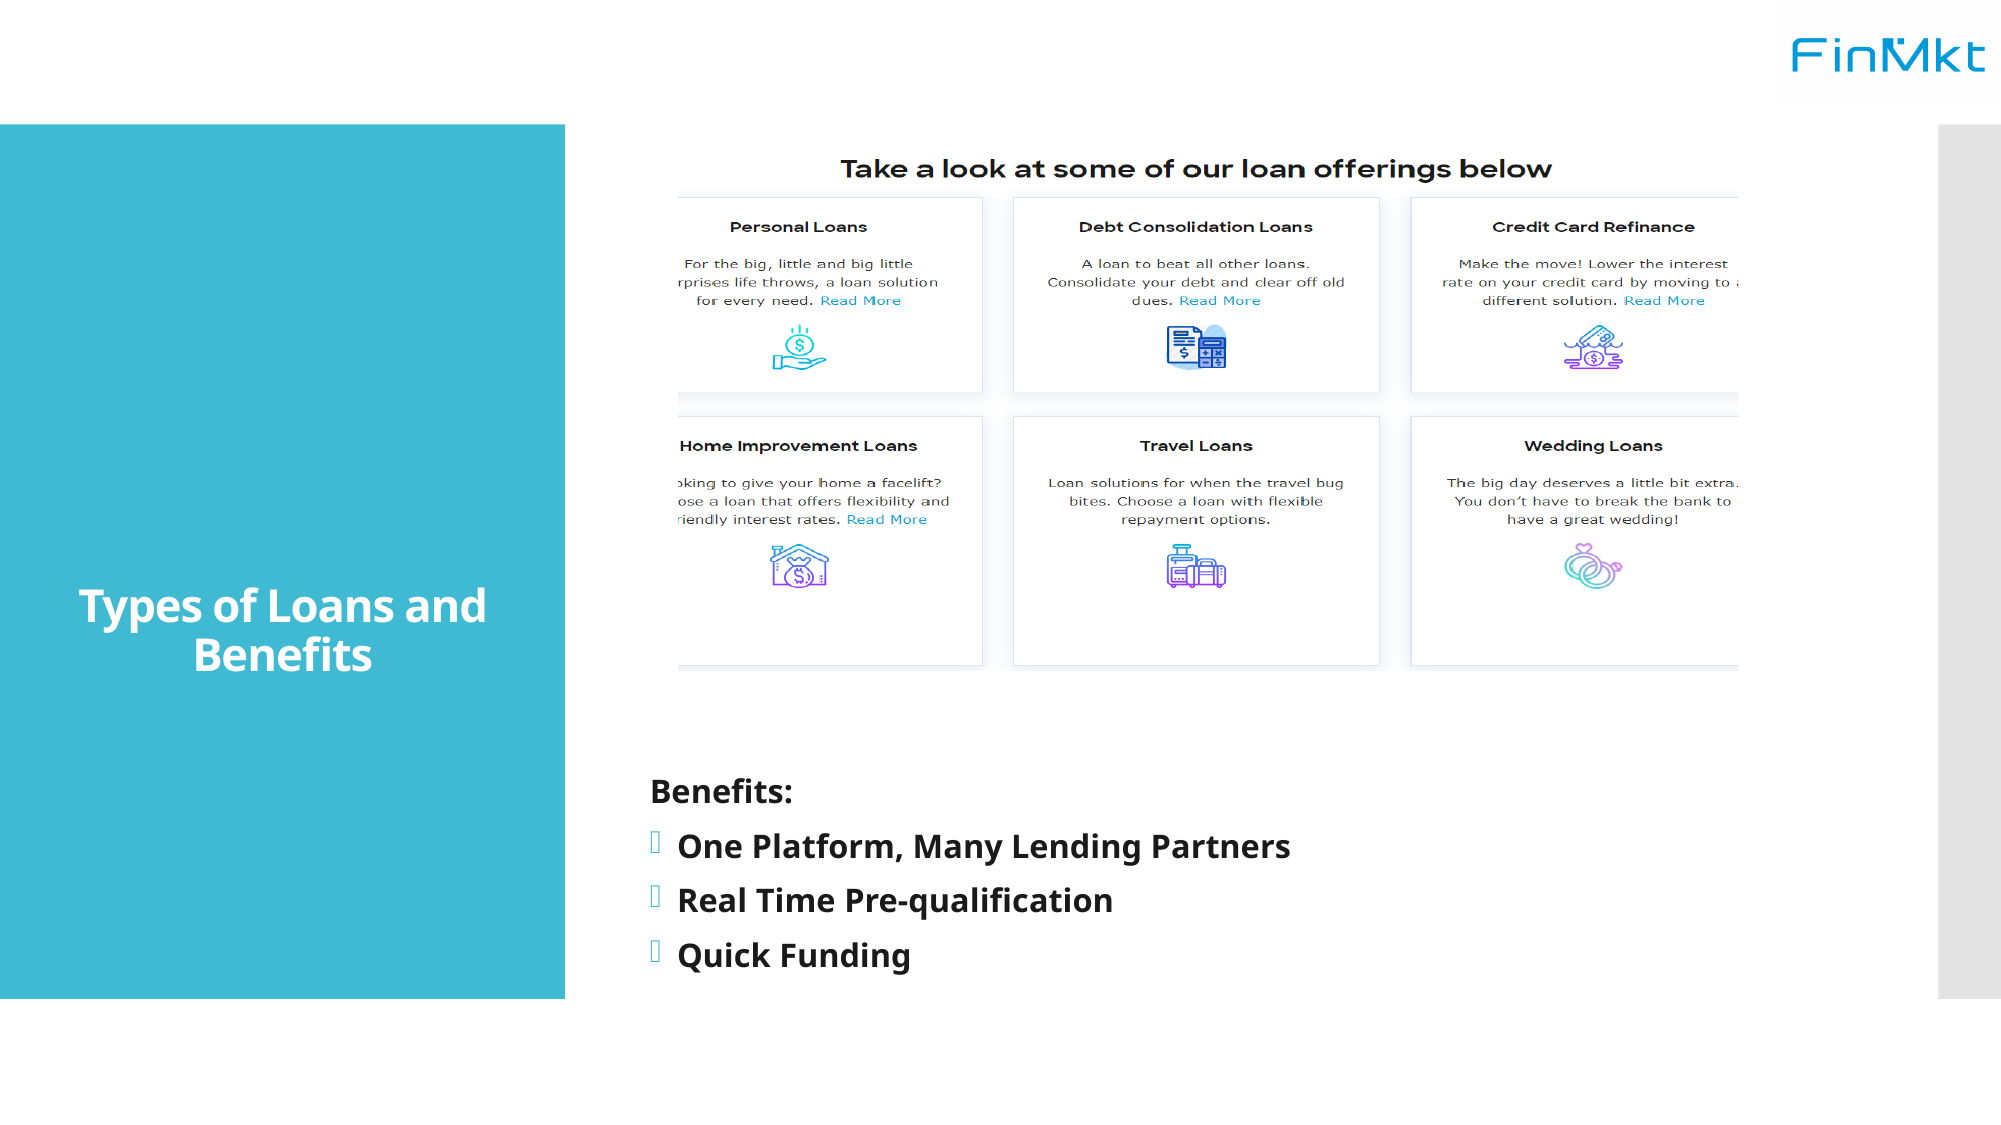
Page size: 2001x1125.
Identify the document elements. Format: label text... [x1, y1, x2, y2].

picture [1777, 0, 2000, 108]
list Benefits: One Platform, Many Lending Partners Real Time Pre-qualification Quick Funding [634, 768, 1835, 982]
picture [677, 142, 1739, 671]
title Types of Loans and Benefits [0, 573, 587, 689]
